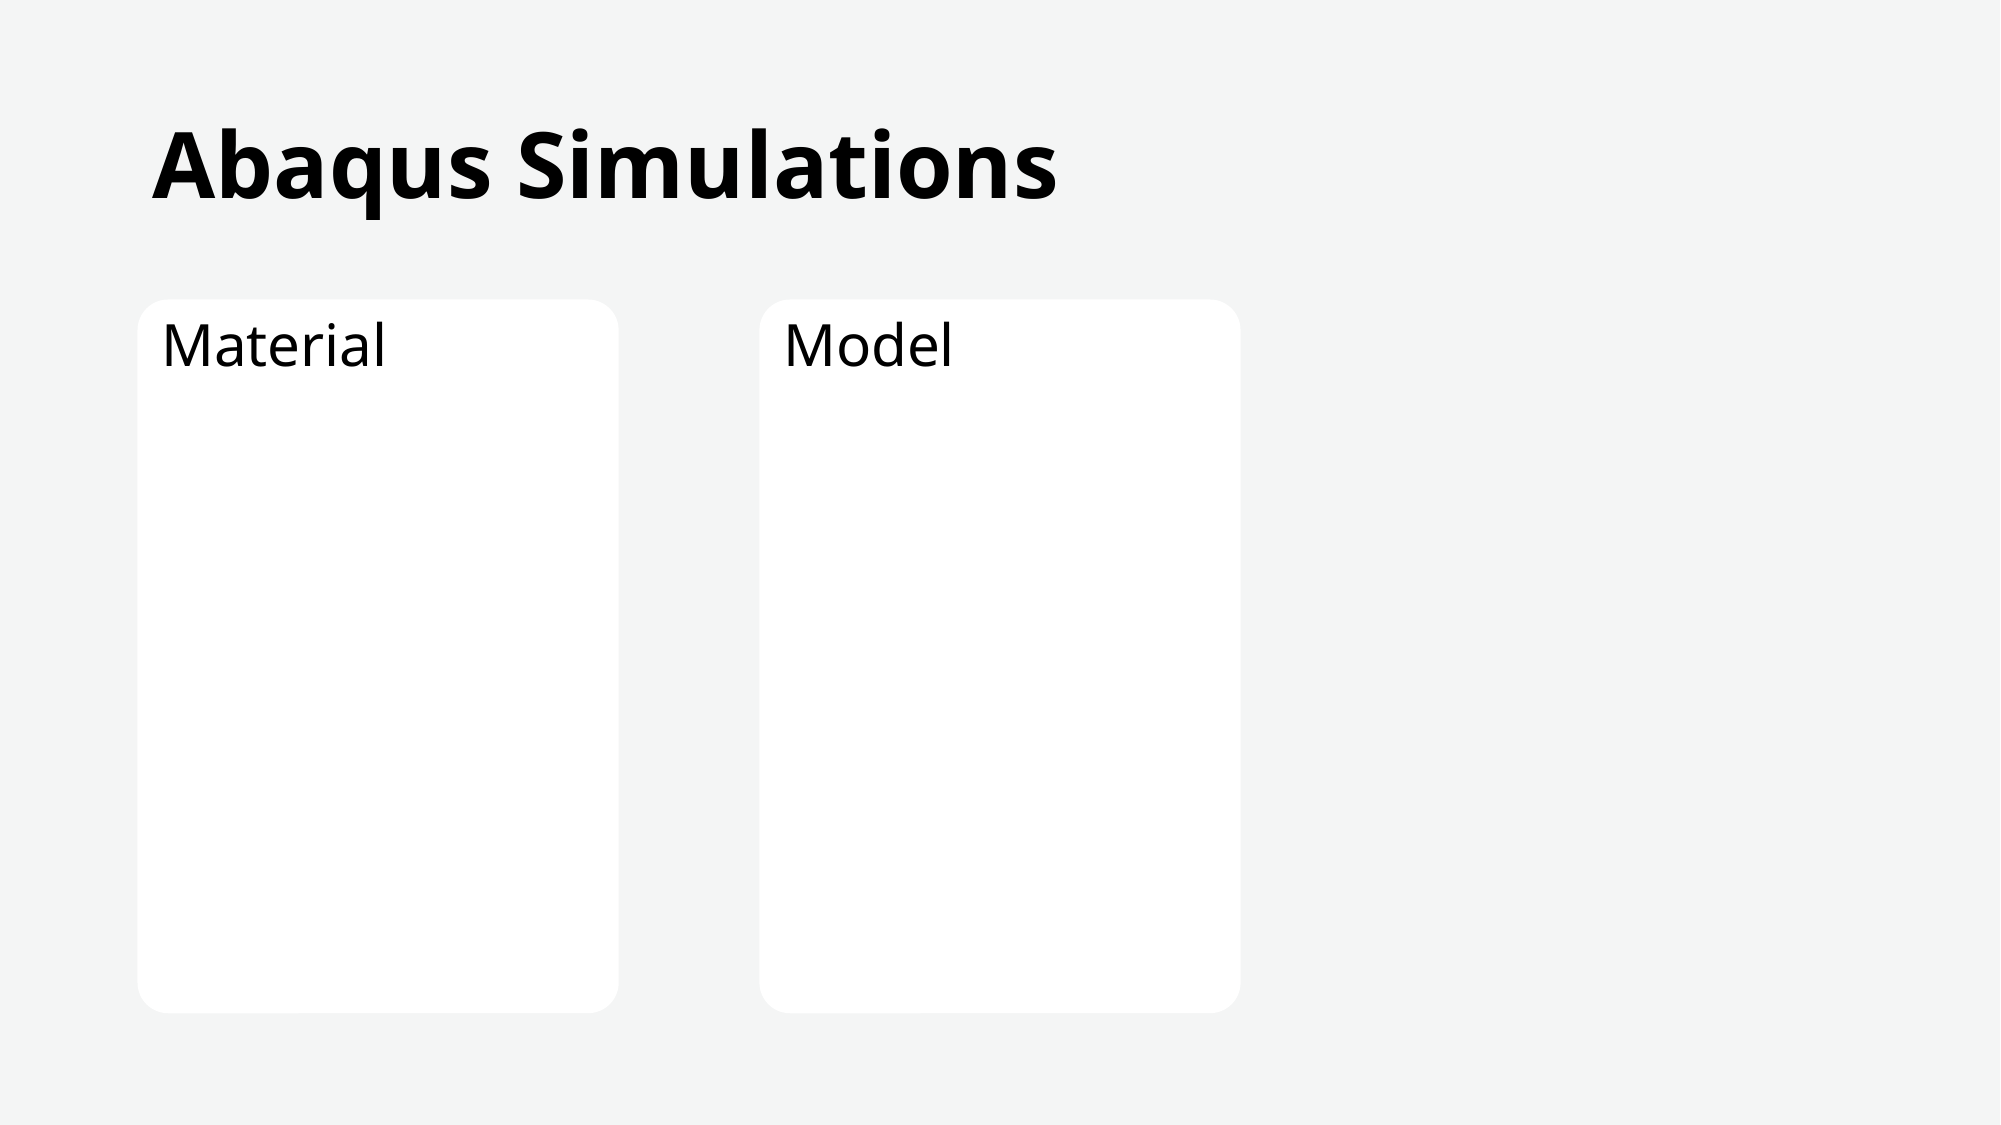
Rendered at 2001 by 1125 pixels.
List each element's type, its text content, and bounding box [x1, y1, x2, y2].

text_box Material [137, 299, 619, 1014]
title Abaqus Simulations [137, 59, 1863, 278]
text_box Model [759, 299, 1241, 1014]
